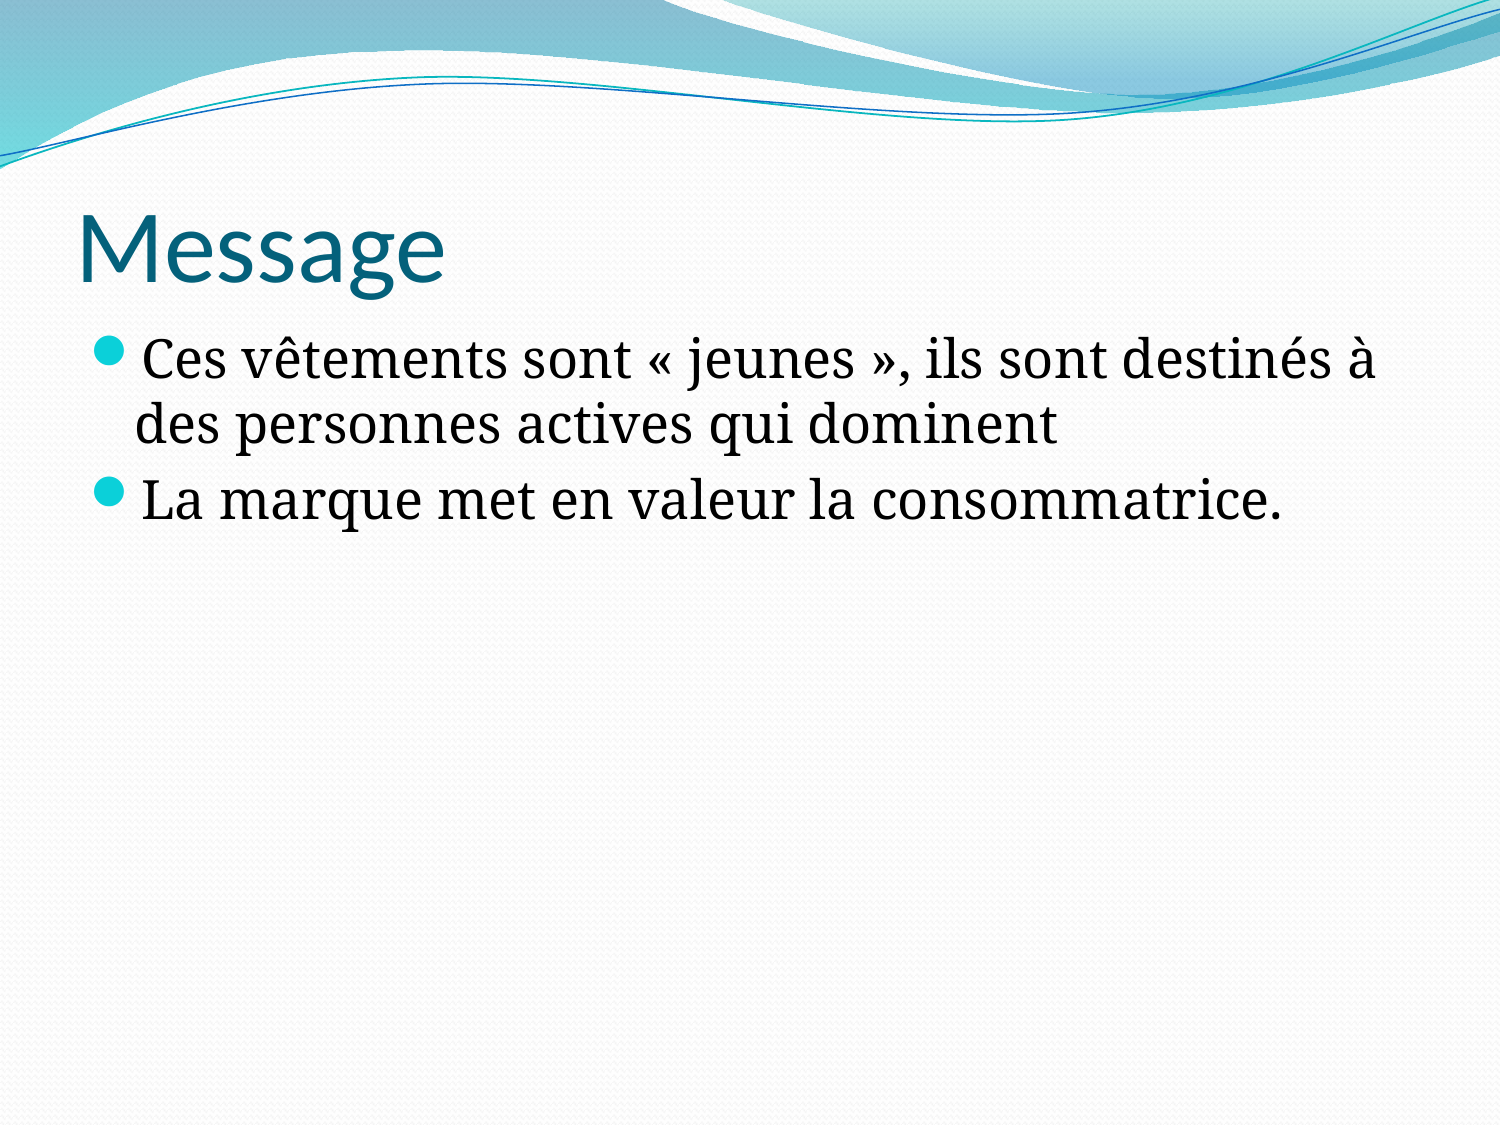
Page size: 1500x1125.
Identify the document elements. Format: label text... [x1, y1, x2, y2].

title Message [75, 115, 1425, 303]
list Ces vêtements sont « jeunes », ils sont destinés à des personnes actives qui dominent La marque met en valeur la consommatrice. [75, 317, 1425, 1038]
